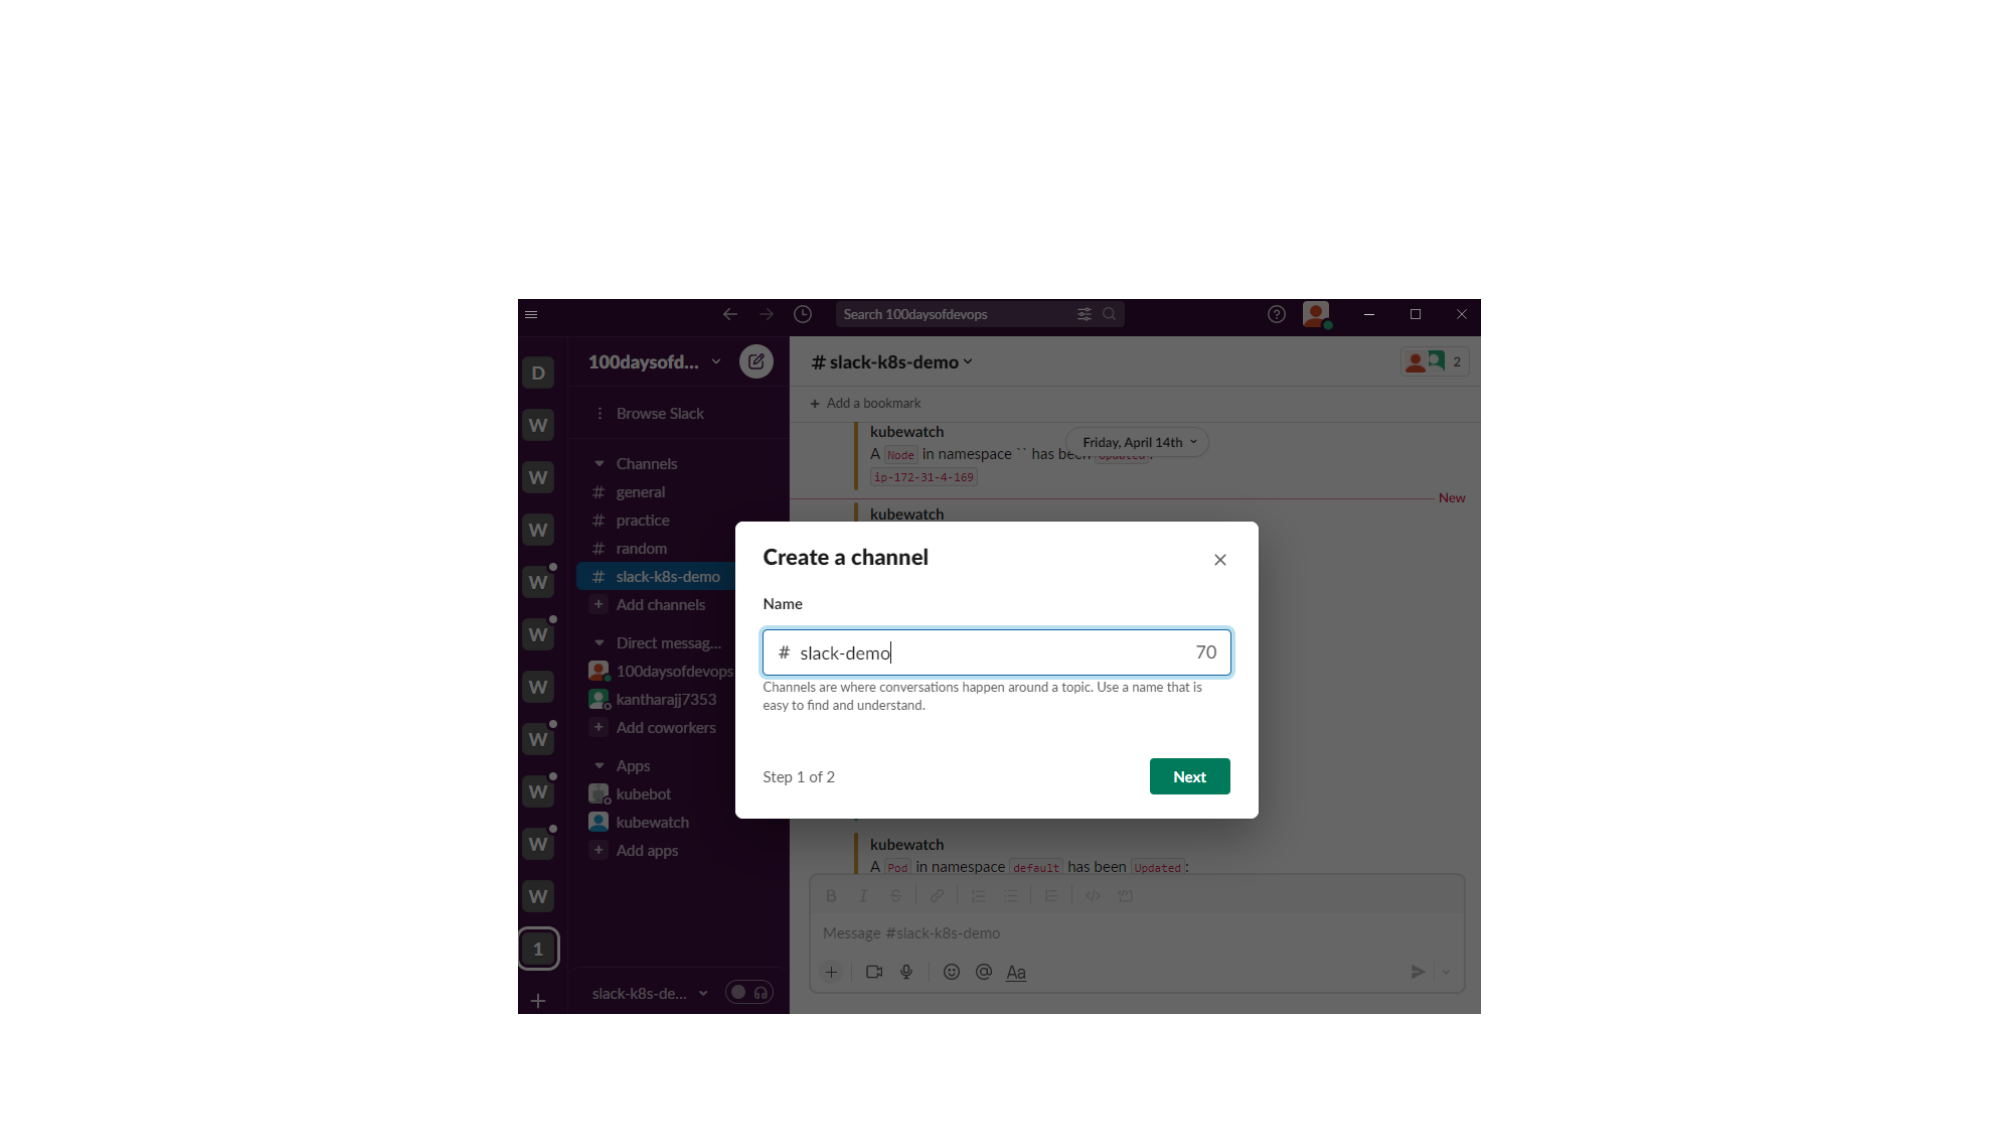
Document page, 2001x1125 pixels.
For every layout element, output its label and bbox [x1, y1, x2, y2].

list [518, 299, 1481, 1014]
